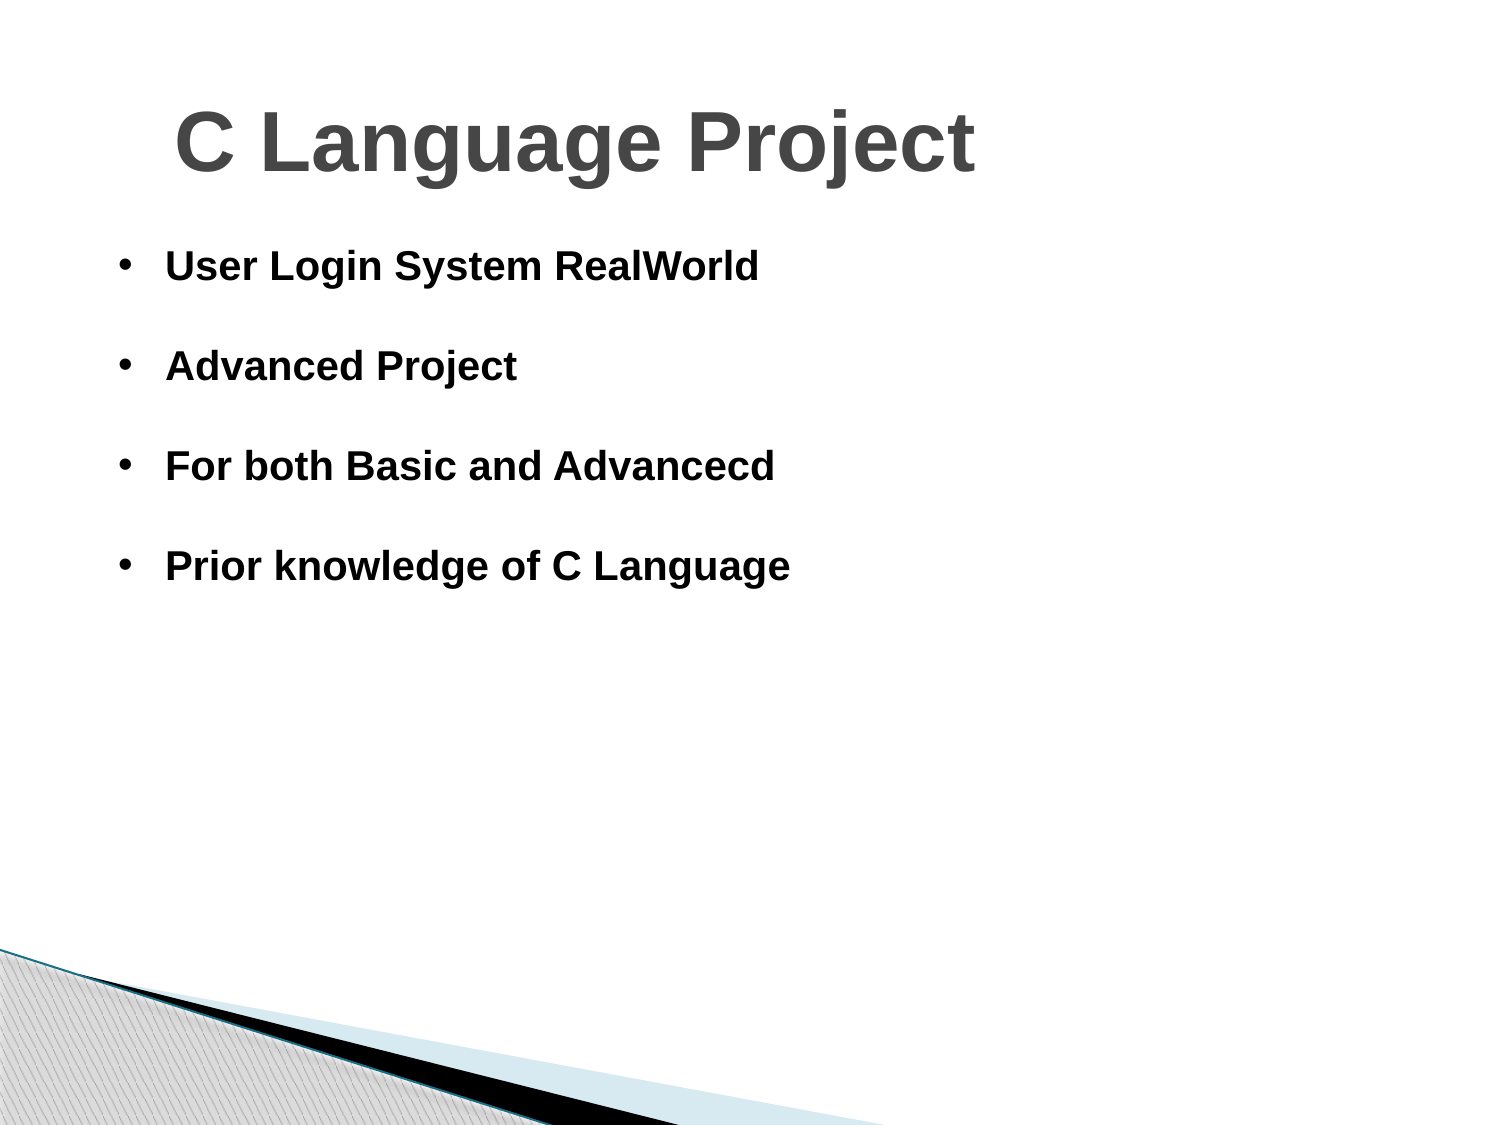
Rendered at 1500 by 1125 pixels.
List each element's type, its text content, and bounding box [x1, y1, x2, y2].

title C Language Project [159, 54, 1341, 220]
text_box User Login System RealWorld Advanced Project For both Basic and Advancecd Prior knowledge of C Language [103, 231, 818, 647]
